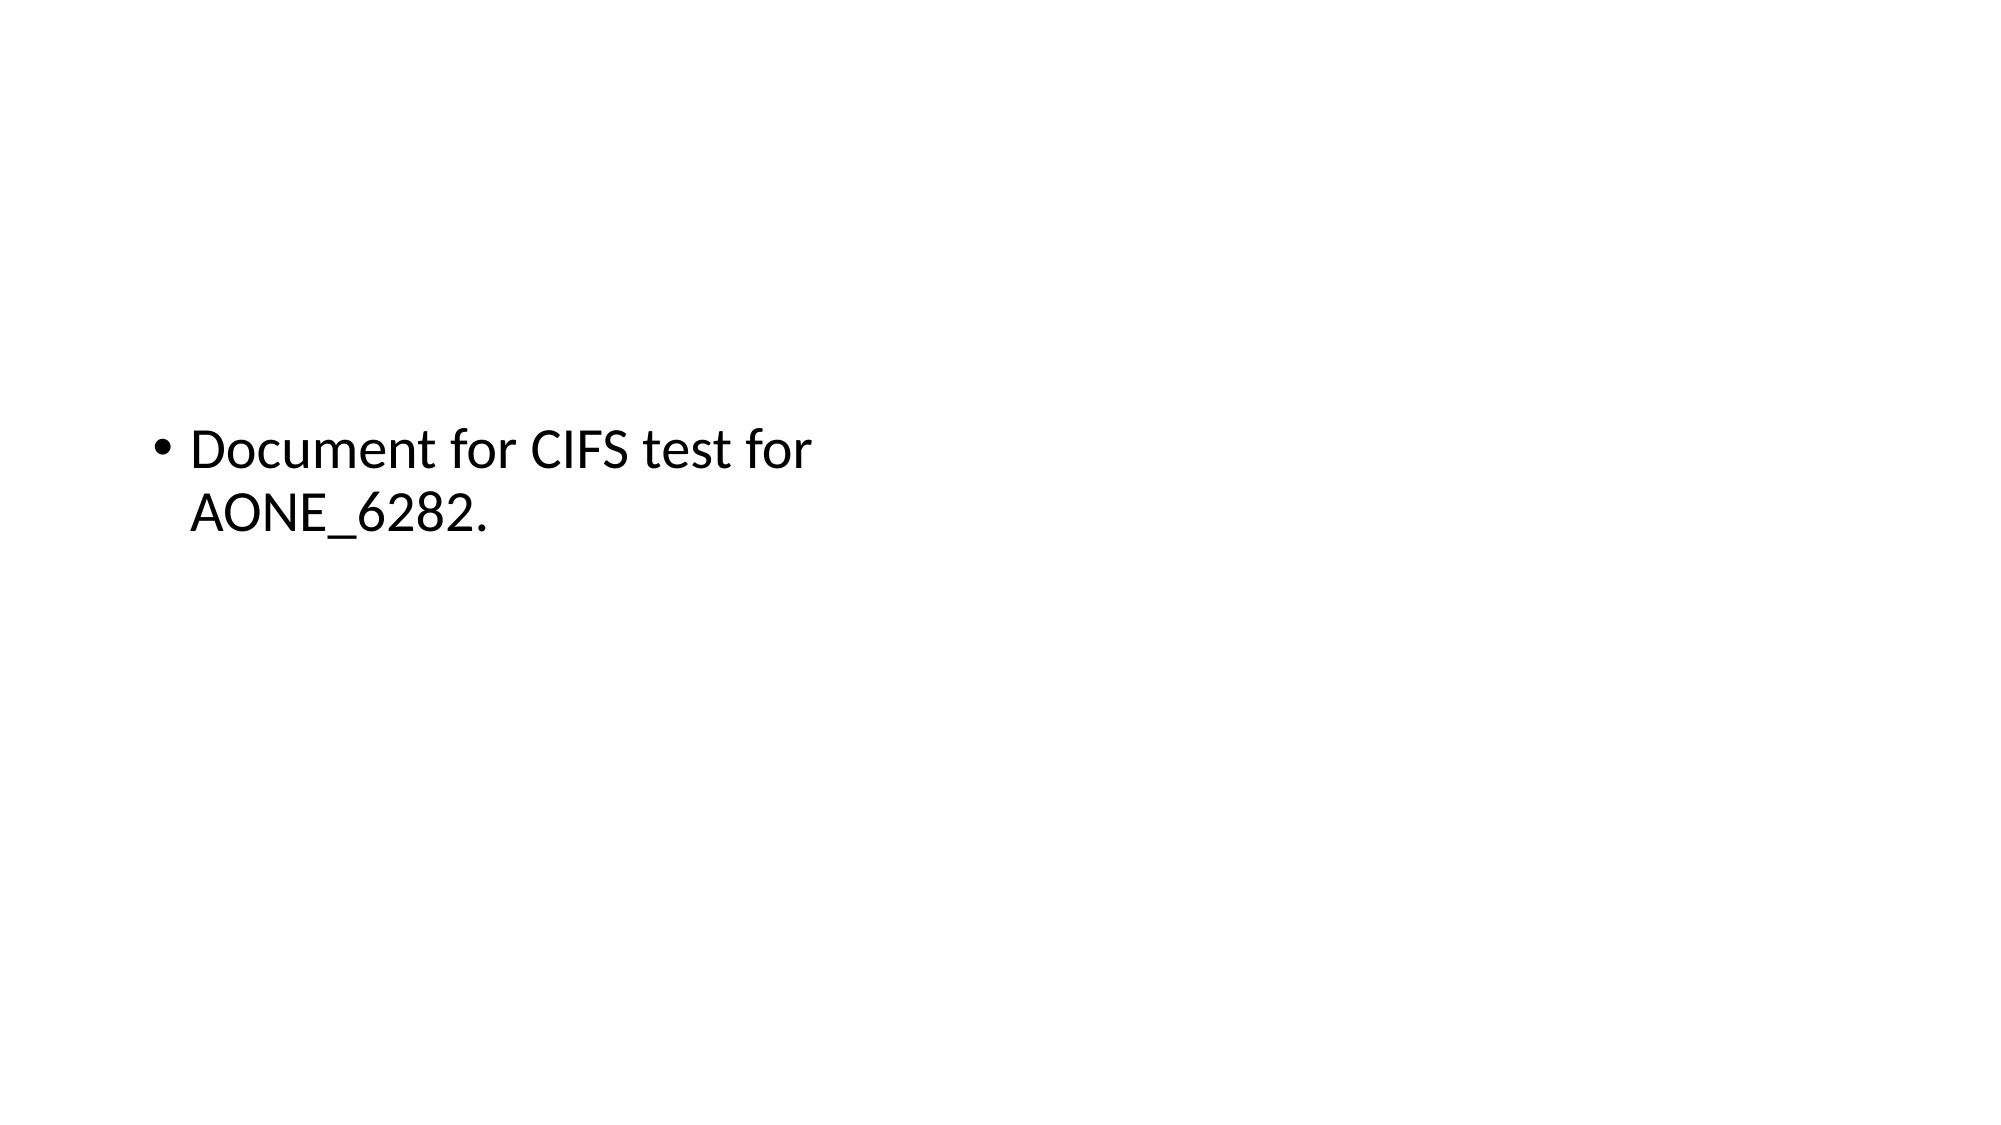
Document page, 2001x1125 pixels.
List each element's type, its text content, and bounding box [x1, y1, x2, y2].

list Document for CIFS test for AONE_6282. [137, 410, 984, 1016]
